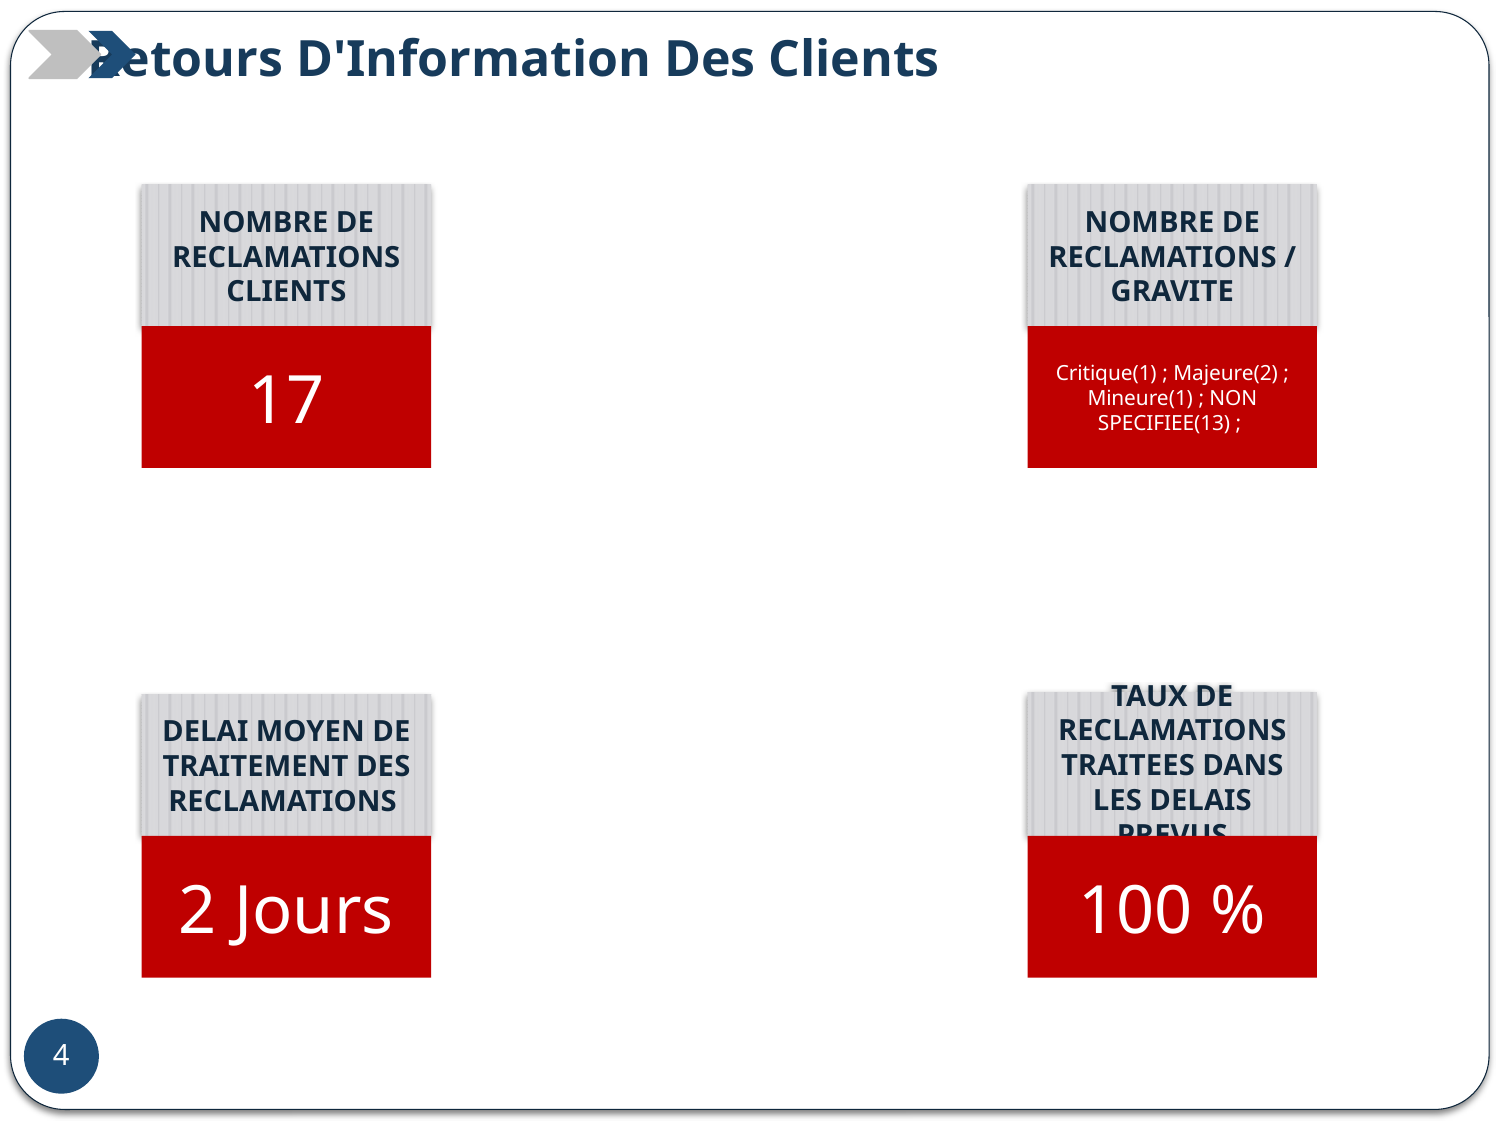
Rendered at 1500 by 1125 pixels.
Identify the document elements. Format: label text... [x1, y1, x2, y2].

text_box Critique(1) ; Majeure(2) ; Mineure(1) ; NON SPECIFIEE(13) ; [1027, 325, 1318, 469]
text_box 100 % [1027, 835, 1318, 979]
text_box NOMBRE DE RECLAMATIONS CLIENTS [141, 184, 432, 325]
text_box 17 [141, 325, 432, 469]
text_box Retours D'Information Des Clients [0, 19, 1235, 94]
text_box DELAI MOYEN DE TRAITEMENT DES RECLAMATIONS [141, 693, 432, 835]
text_box [28, 29, 102, 80]
text_box 2 Jours [141, 835, 432, 979]
text_box TAUX DE RECLAMATIONS TRAITEES DANS LES DELAIS PREVUS [1027, 692, 1318, 835]
slide_number 10 [23, 1018, 99, 1094]
text_box [87, 29, 137, 80]
text_box NOMBRE DE RECLAMATIONS / GRAVITE [1027, 184, 1318, 325]
